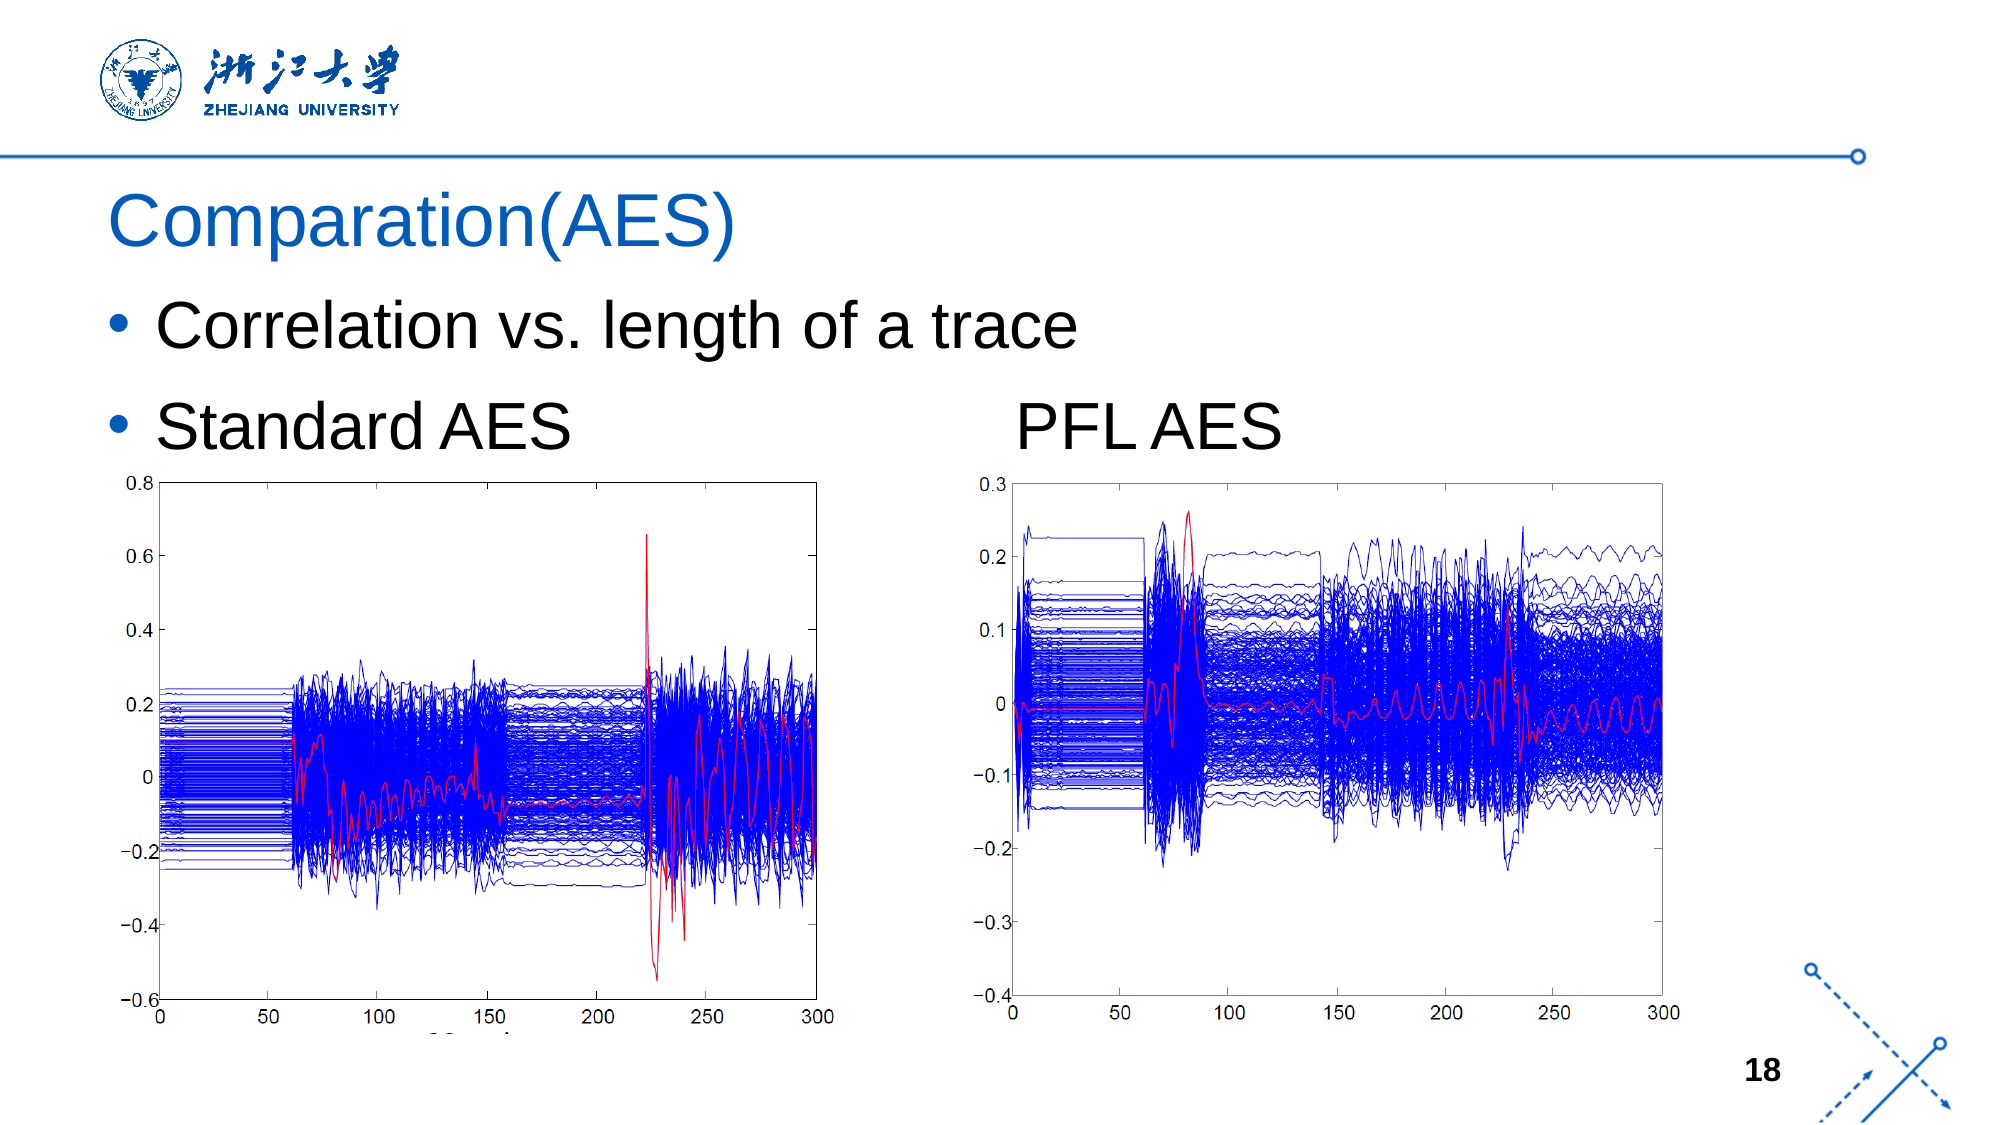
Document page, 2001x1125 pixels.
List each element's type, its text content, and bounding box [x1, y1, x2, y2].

title Comparation(AES) [93, 173, 1818, 317]
picture [116, 471, 835, 1034]
picture [0, 0, 1869, 174]
picture [1786, 950, 2000, 1125]
picture [973, 471, 1680, 1027]
list Correlation vs. length of a trace Standard AES PFL AES [93, 317, 1818, 906]
